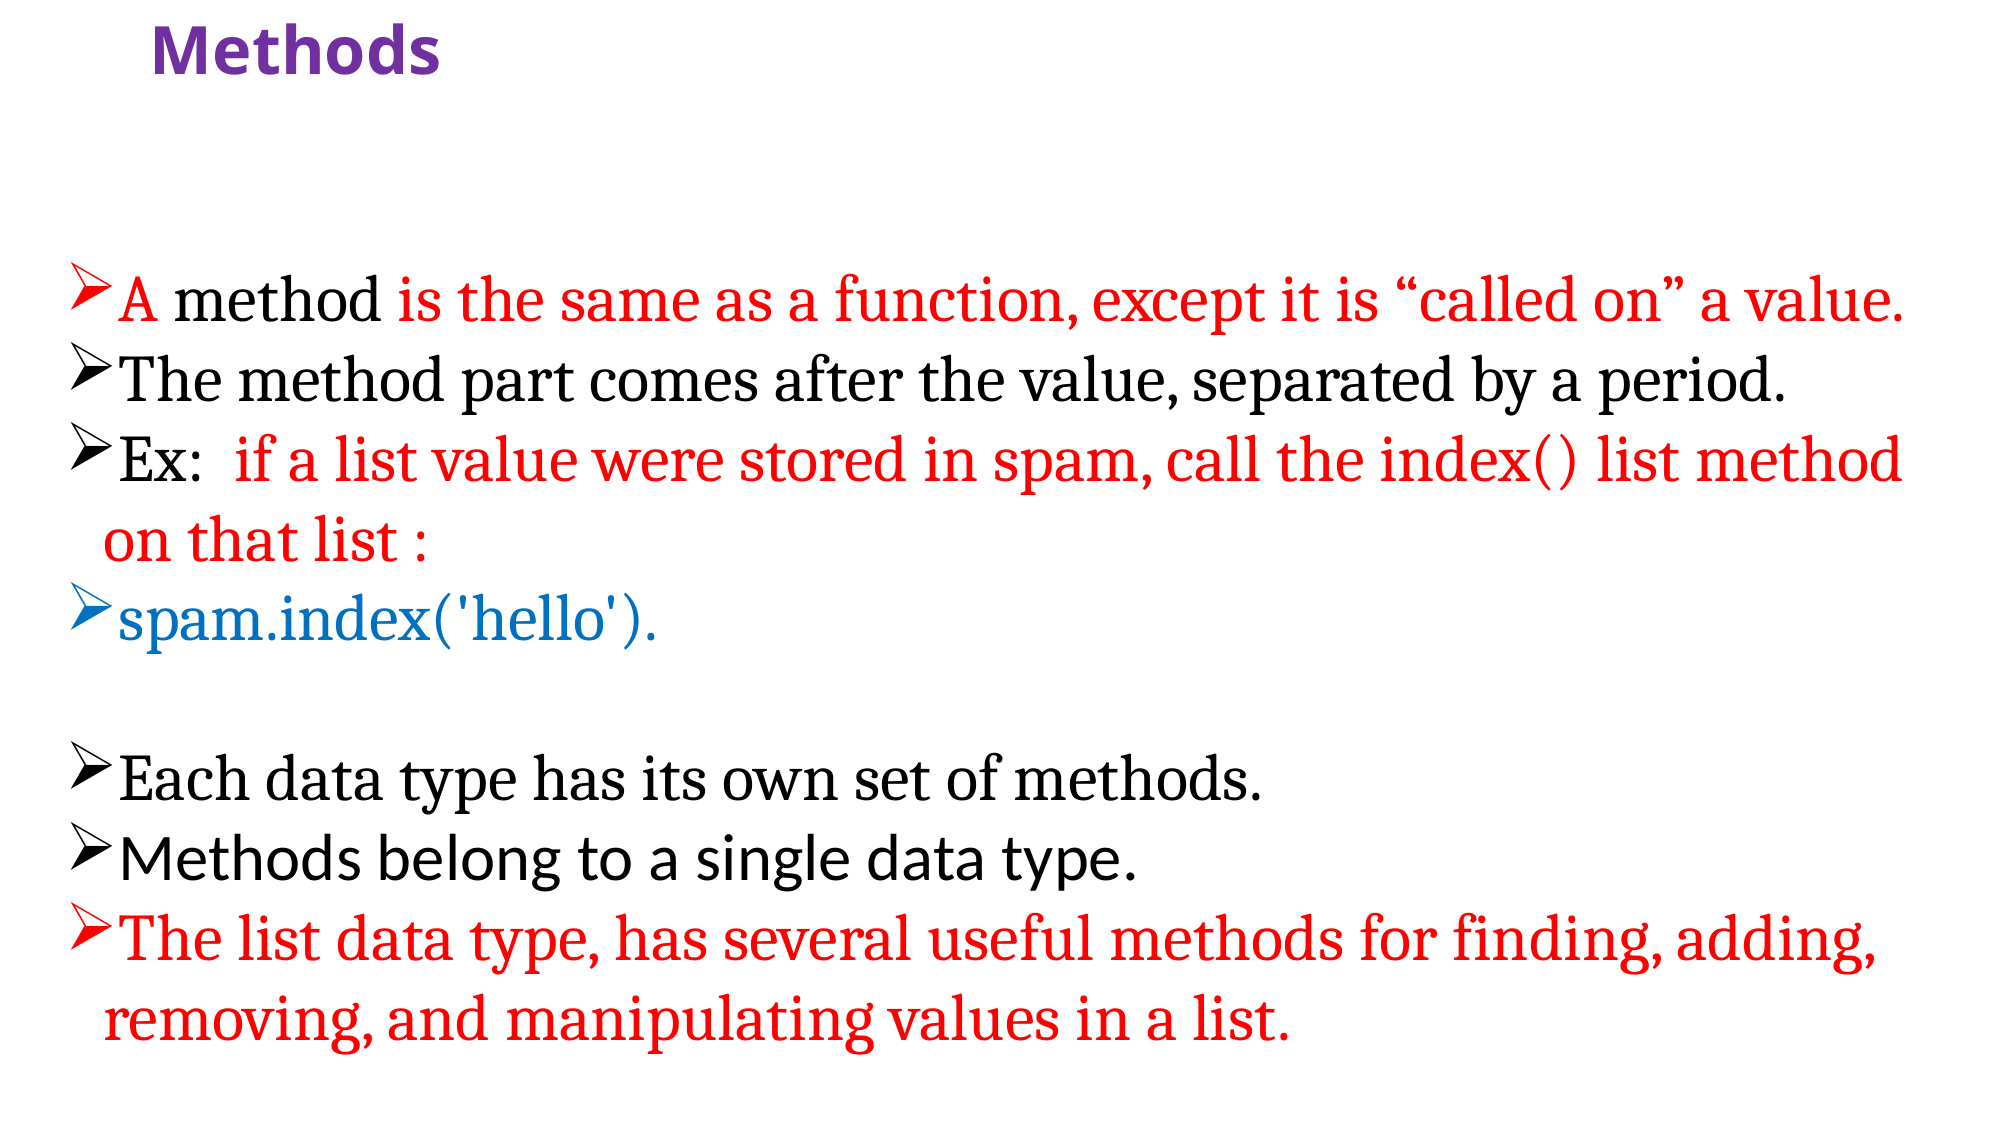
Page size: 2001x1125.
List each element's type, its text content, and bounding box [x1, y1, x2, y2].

list A method is the same as a function, except it is “called on” a value. The method part comes after the value, separated by a period. Ex: if a list value were stored in spam, call the index() list method on that list : spam.index('hello'). Each data type has its own set of methods. Methods belong to a single data type. The list data type, has several useful methods for finding, adding, removing, and manipulating values in a list. [50, 246, 2000, 445]
title Methods [134, 0, 1835, 185]
